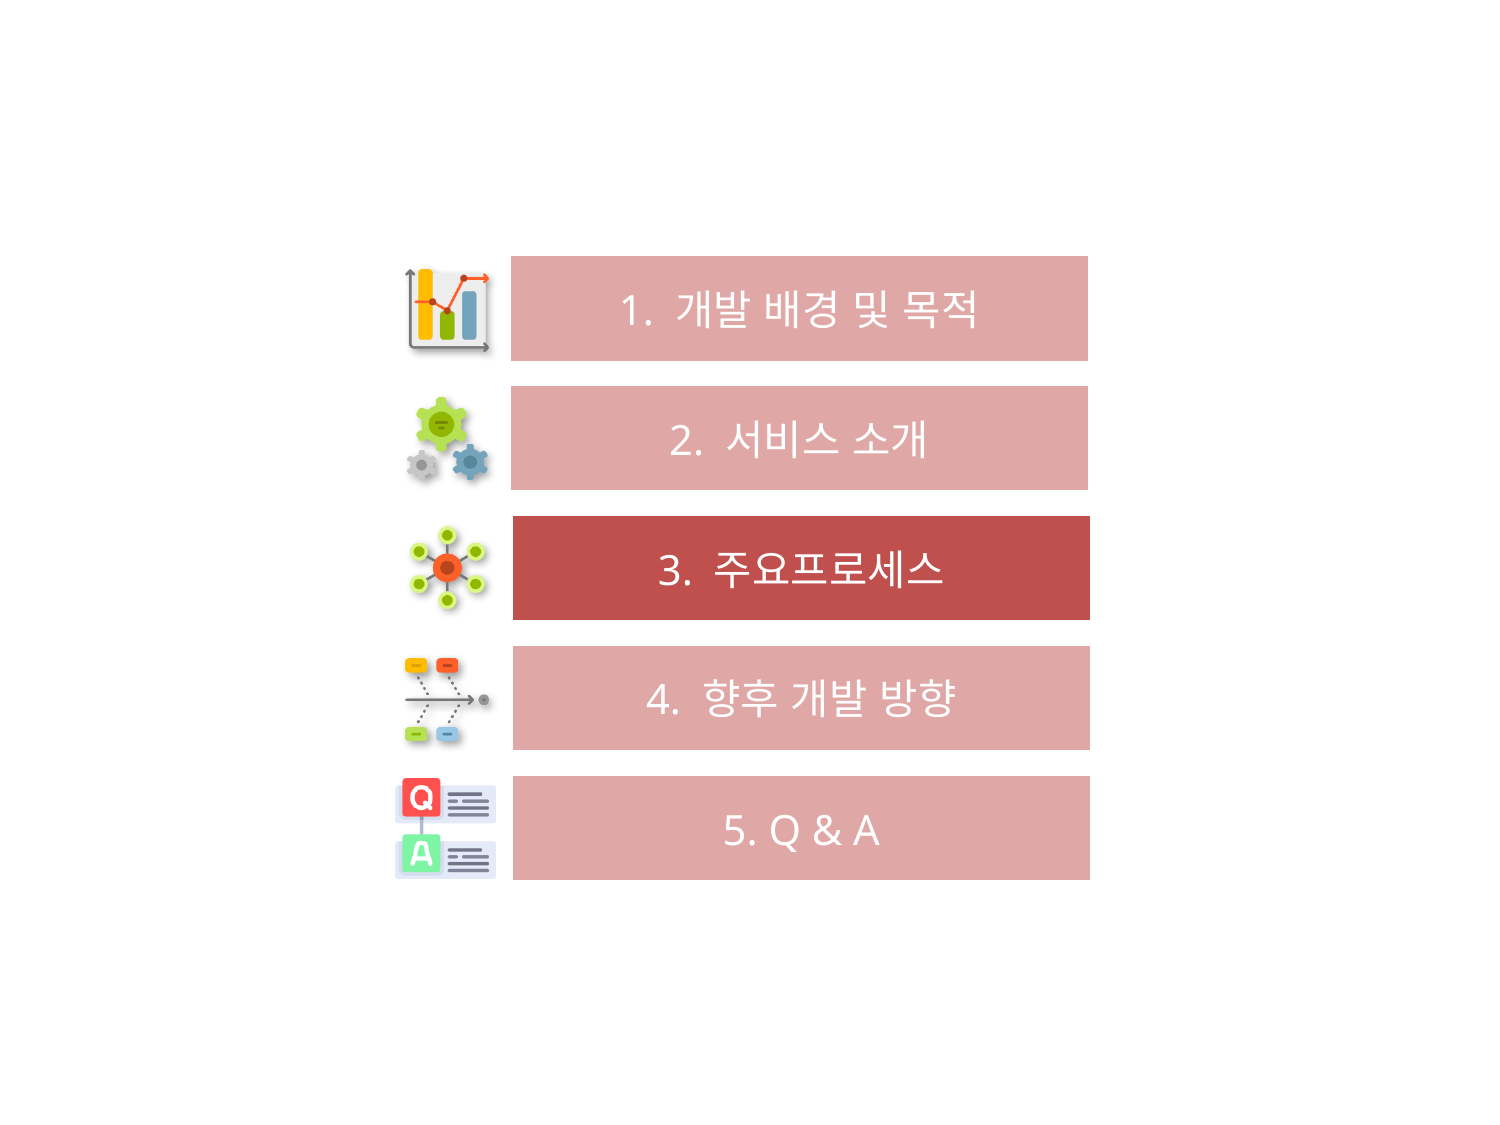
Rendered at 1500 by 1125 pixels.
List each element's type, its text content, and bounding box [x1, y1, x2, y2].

text_box 1. 개발 배경 및 목적 [509, 254, 1090, 363]
text_box 2. 서비스 소개 [509, 384, 1090, 493]
text_box 3. 주요프로세스 [511, 514, 1092, 622]
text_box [395, 269, 496, 879]
text_box 5. Q & A [511, 774, 1092, 882]
text_box 4. 향후 개발 방향 [511, 644, 1092, 752]
